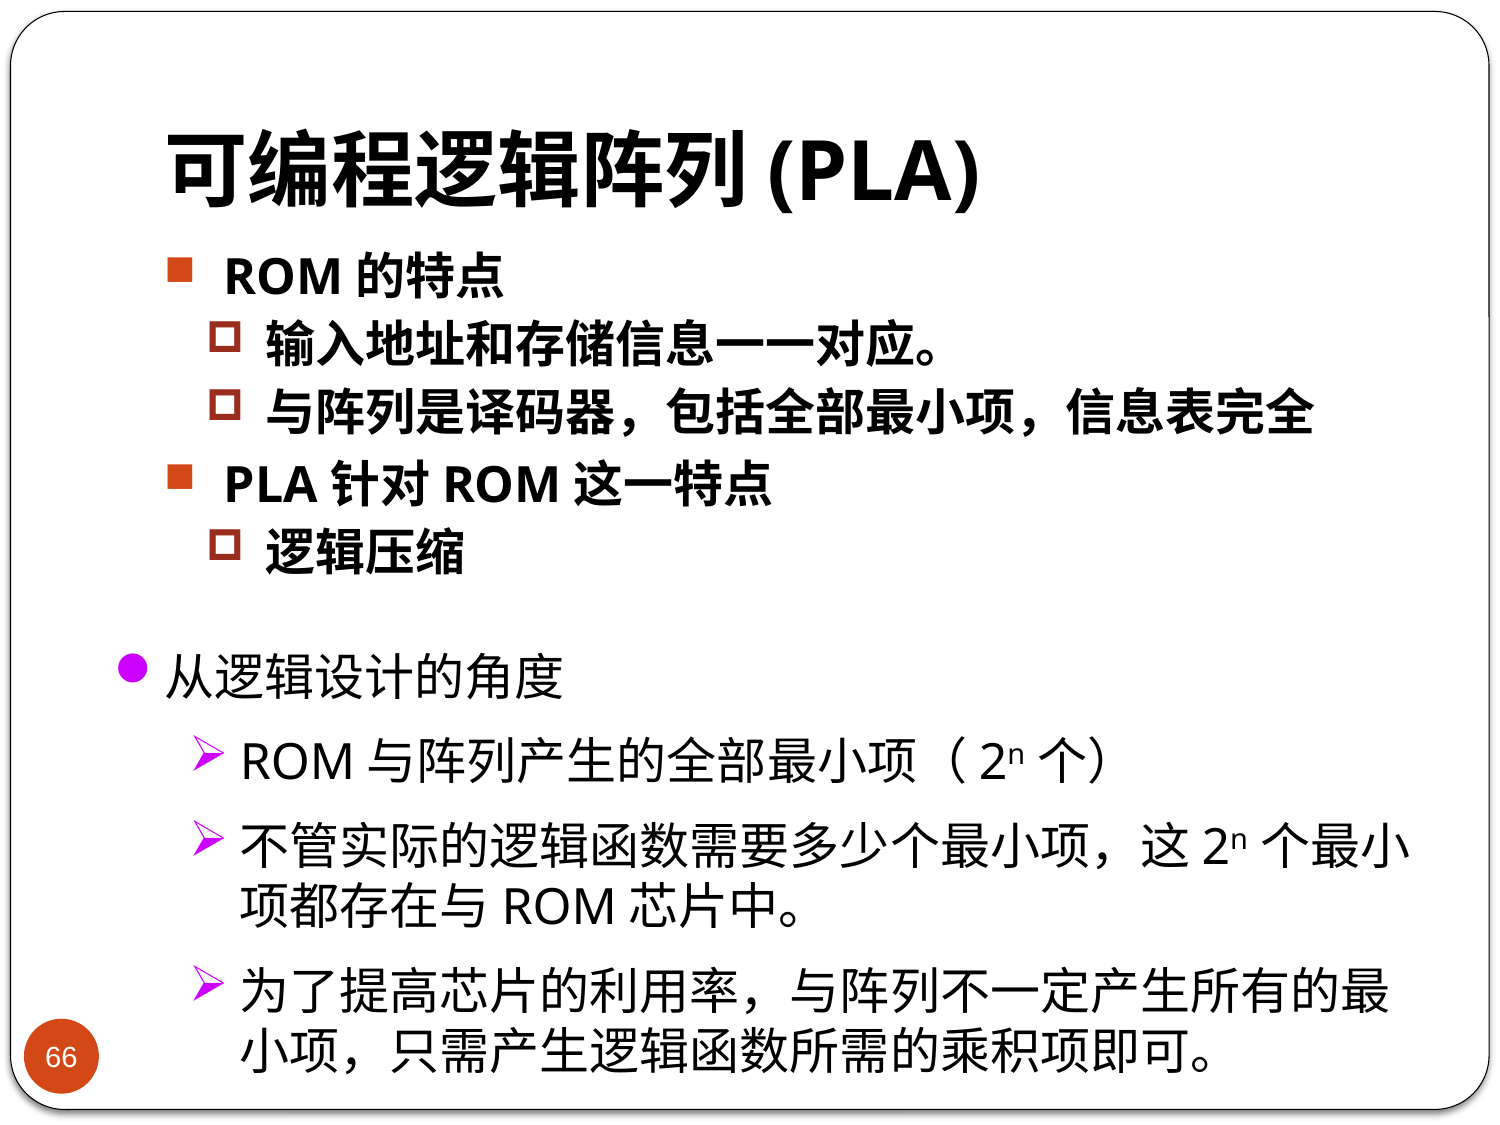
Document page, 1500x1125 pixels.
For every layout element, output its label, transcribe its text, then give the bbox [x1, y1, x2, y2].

text_box 从逻辑设计的角度 ROM与阵列产生的全部最小项（2n个） 不管实际的逻辑函数需要多少个最小项，这2n个最小项都存在与ROM芯片中。 为了提高芯片的利用率，与阵列不一定产生所有的最小项，只需产生逻辑函数所需的乘积项即可。 [99, 637, 1450, 1088]
list ROM的特点 输入地址和存储信息一一对应。 与阵列是译码器，包括全部最小项，信息表完全 PLA针对ROM这一特点 逻辑压缩 [150, 237, 1425, 637]
slide_number 66 [23, 1018, 99, 1094]
title 可编程逻辑阵列(PLA) [150, 45, 1425, 233]
